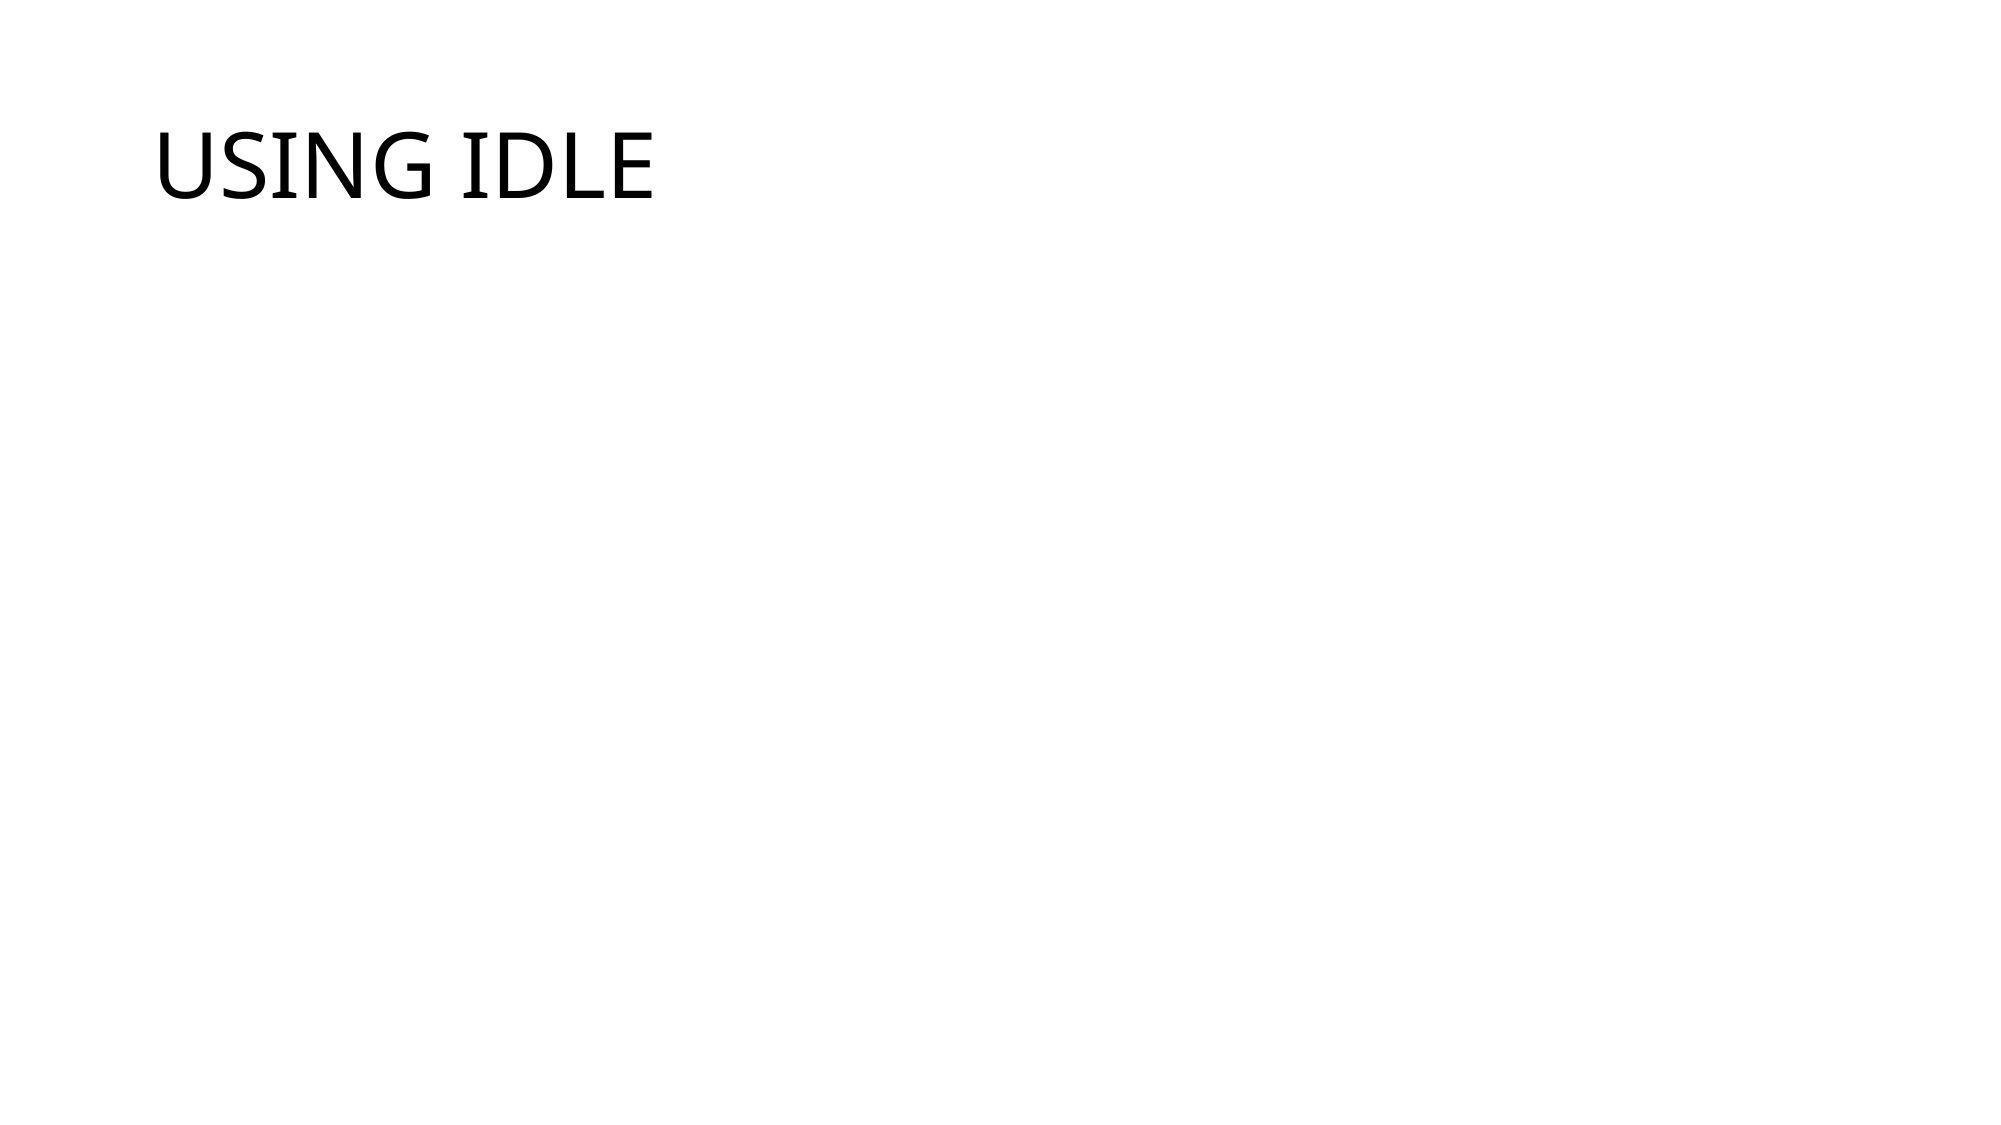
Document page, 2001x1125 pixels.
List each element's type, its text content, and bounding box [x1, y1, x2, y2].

title USING IDLE [137, 59, 1863, 278]
